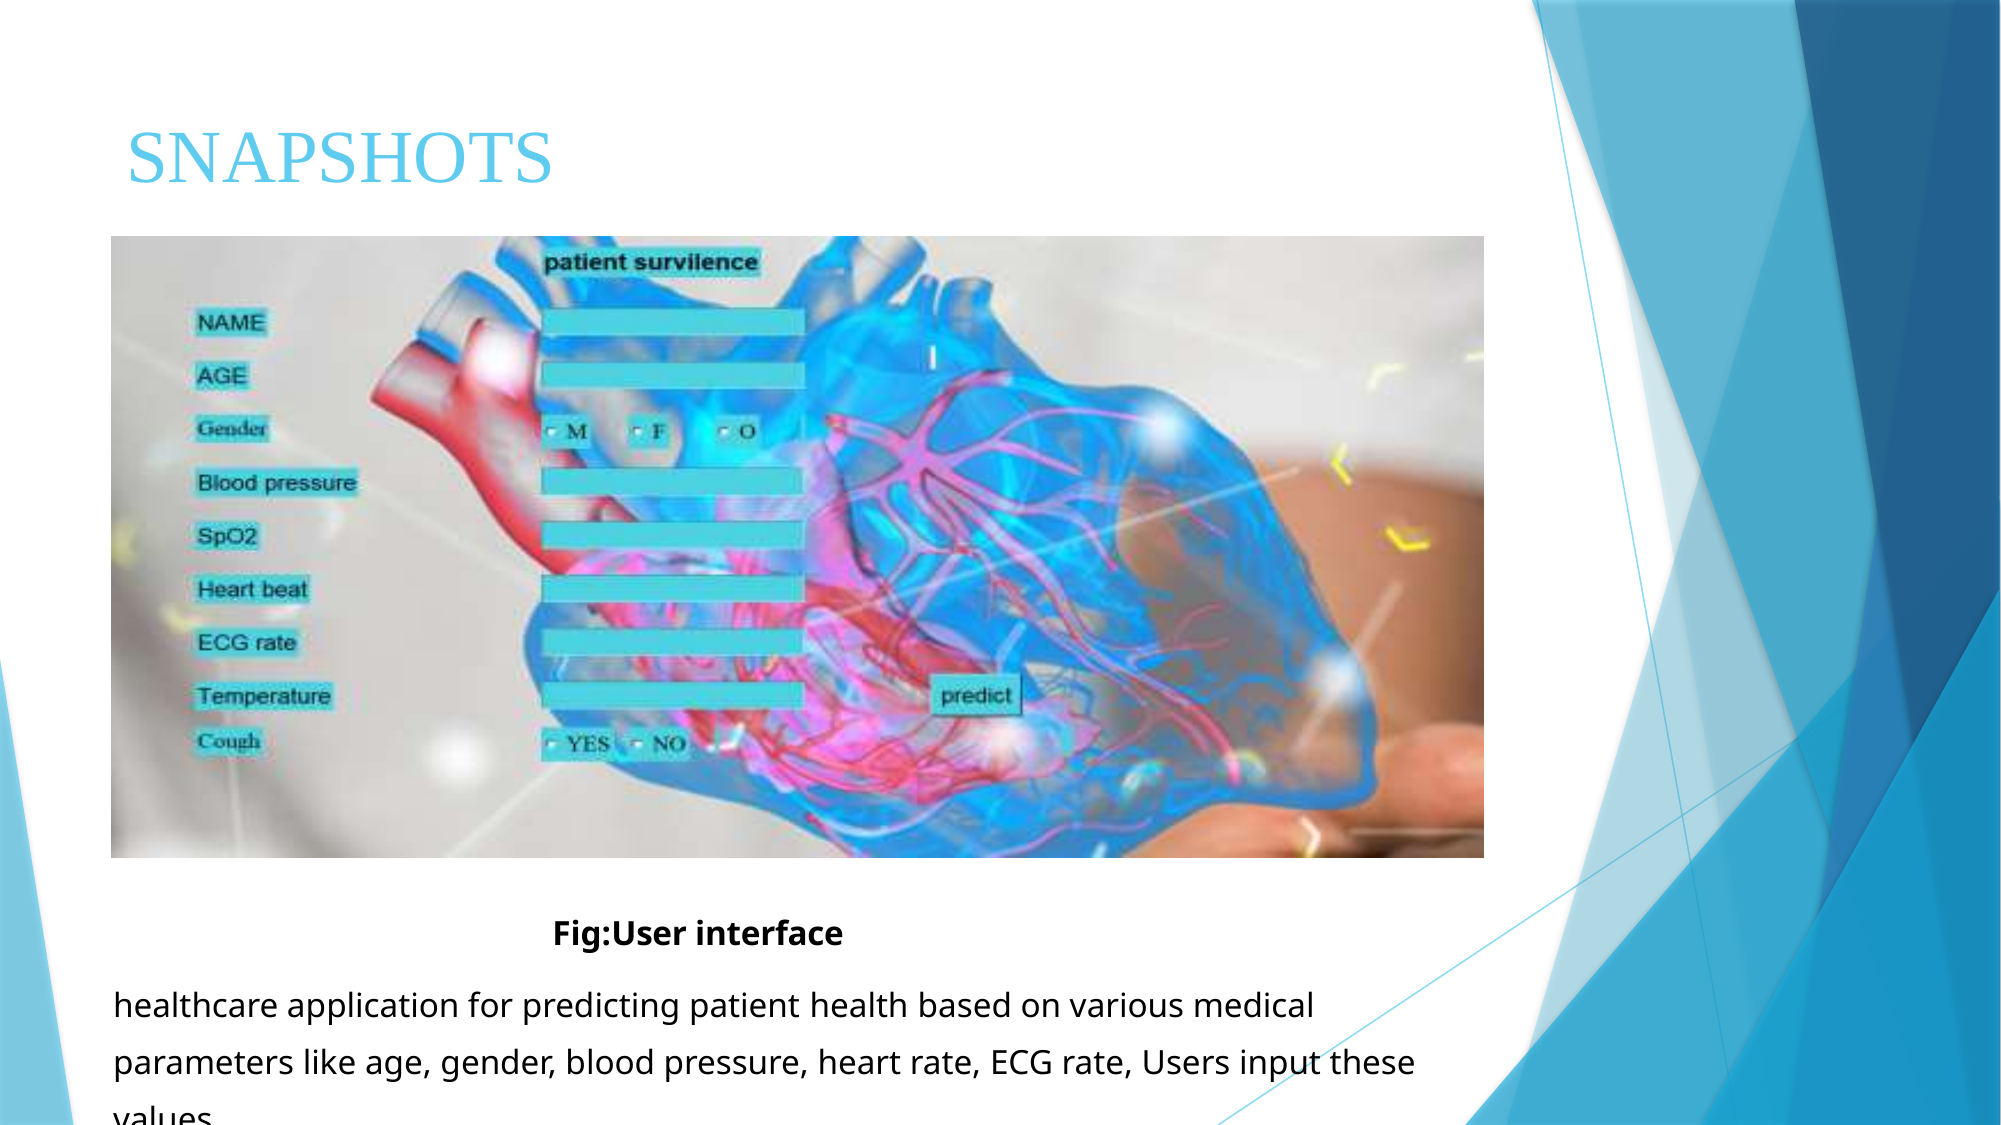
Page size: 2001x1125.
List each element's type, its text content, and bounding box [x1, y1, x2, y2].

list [110, 236, 1485, 858]
title SNAPSHOTS [111, 99, 1522, 317]
text_box Fig:User interface healthcare application for predicting patient health based on various medical parameters like age, gender, blood pressure, heart rate, ECG rate, Users input these values [111, 909, 1484, 1125]
